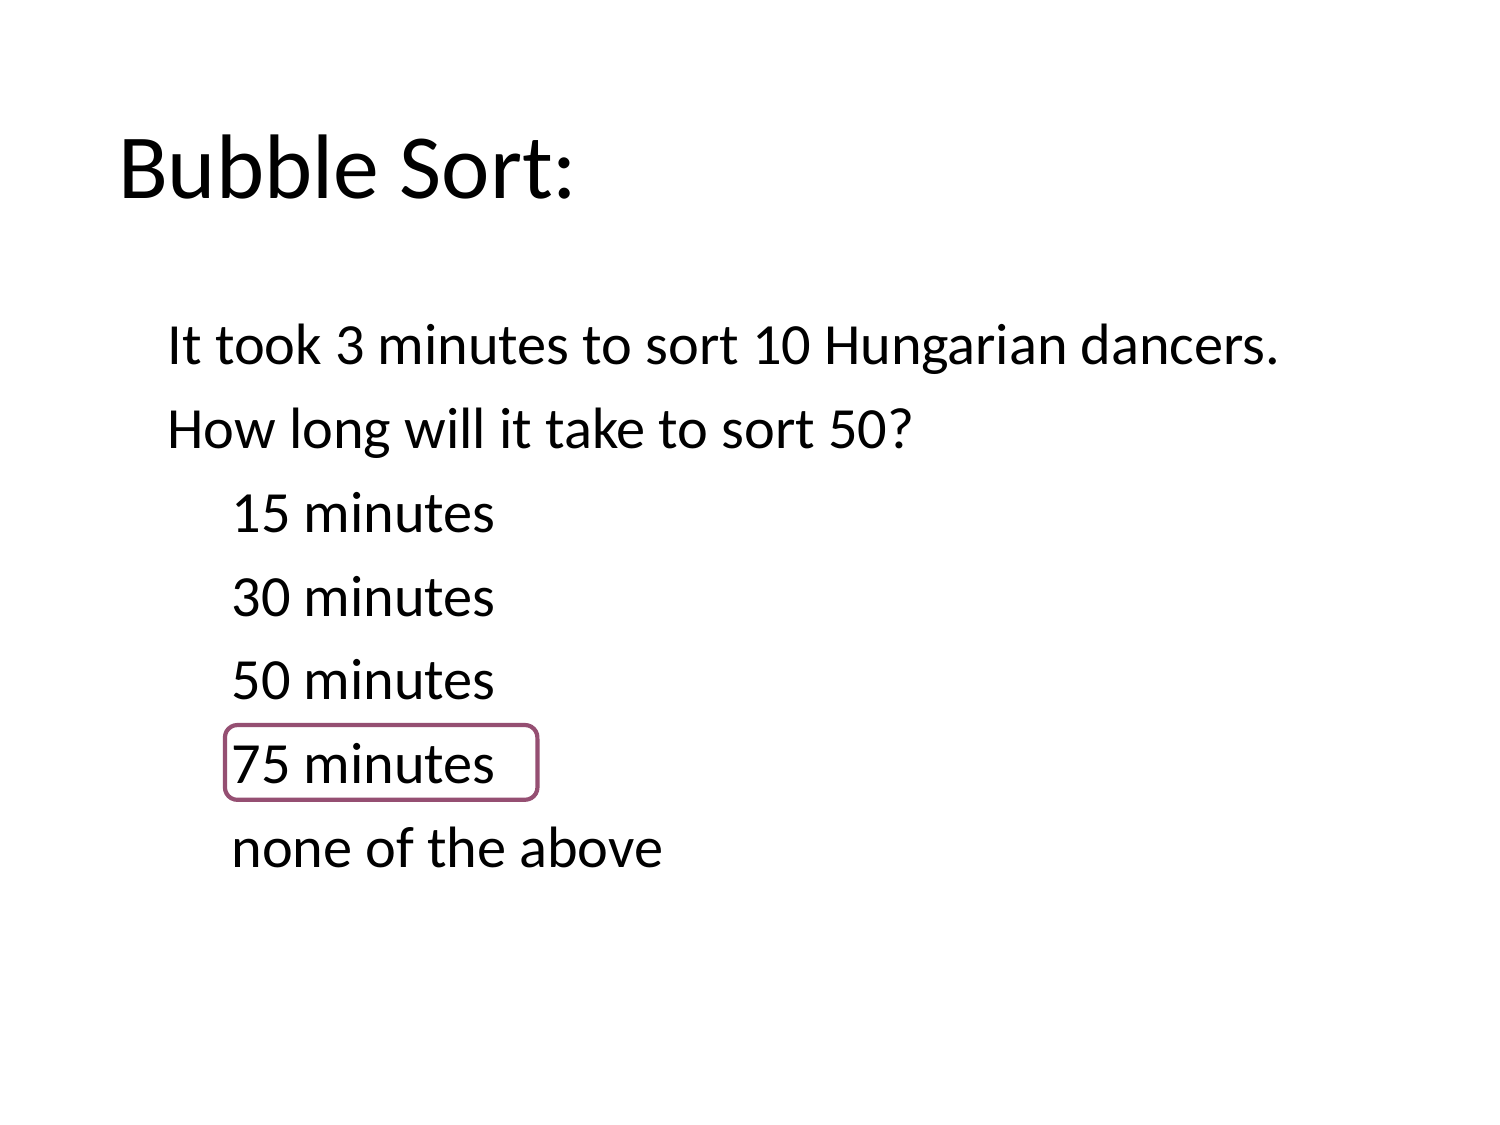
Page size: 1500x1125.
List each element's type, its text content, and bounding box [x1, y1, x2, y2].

text_box [223, 723, 539, 801]
title Bubble Sort: [103, 59, 1397, 278]
list It took 3 minutes to sort 10 Hungarian dancers. How long will it take to sort 50? 15 minutes 30 minutes 50 minutes 75 minutes none of the above [103, 299, 1397, 1014]
